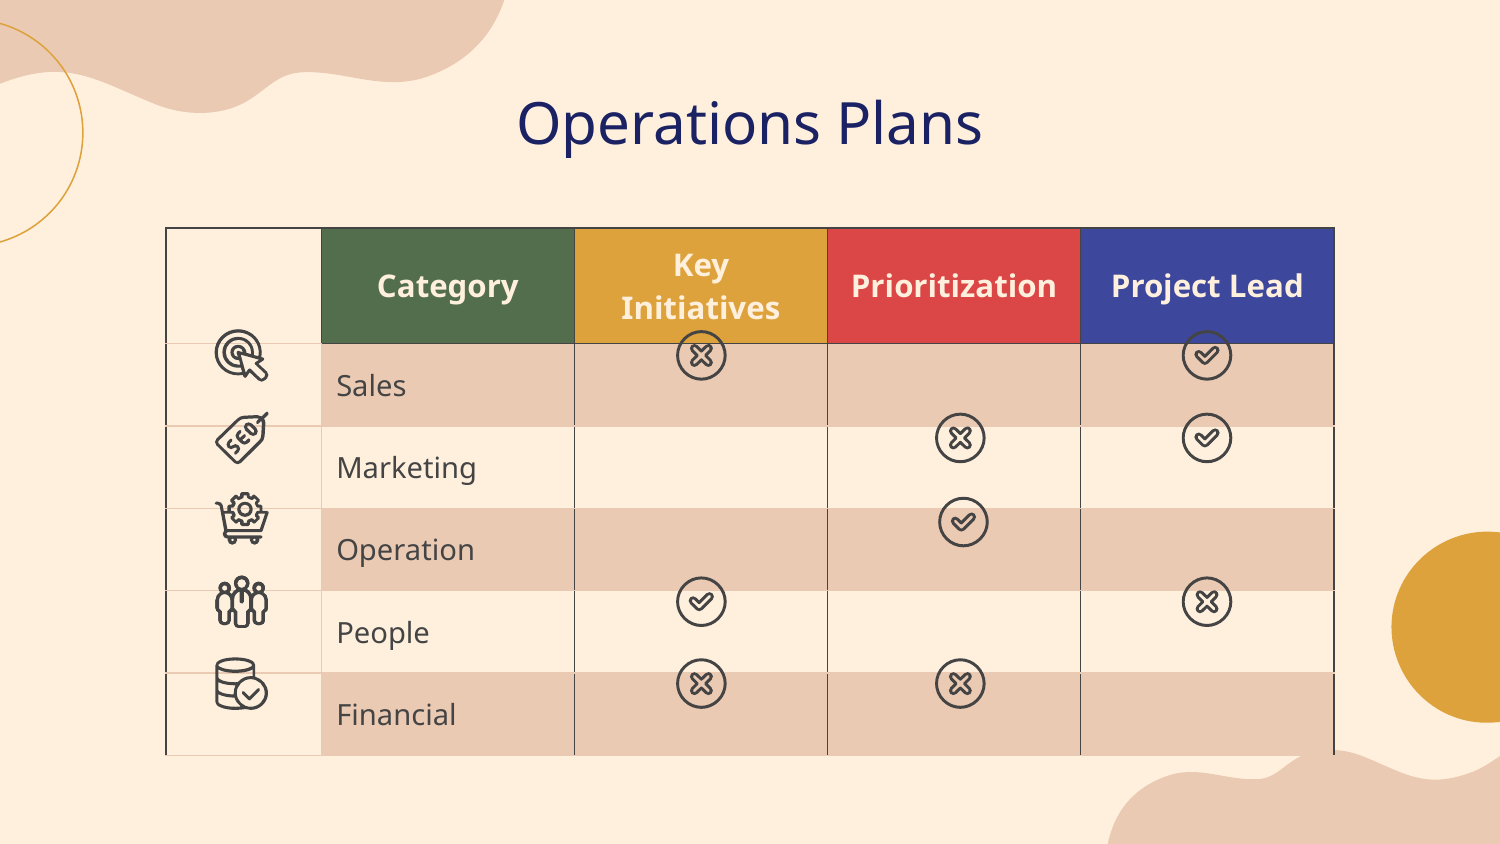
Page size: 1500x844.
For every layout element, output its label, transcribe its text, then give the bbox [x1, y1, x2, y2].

table_cell [167, 509, 321, 590]
table_header Key Initiatives [575, 229, 827, 343]
table_cell [828, 591, 1080, 672]
table_cell Financial [322, 674, 574, 755]
table_cell [575, 509, 827, 590]
table_cell [828, 674, 1080, 755]
table_cell [575, 344, 827, 425]
table_cell [167, 591, 321, 672]
table_header Category [322, 229, 574, 343]
table_cell Sales [322, 344, 574, 425]
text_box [214, 491, 270, 545]
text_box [1181, 412, 1233, 464]
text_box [1181, 329, 1233, 381]
table_cell [1081, 591, 1333, 672]
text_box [675, 576, 727, 628]
table_cell [828, 344, 1080, 425]
table_cell [1081, 427, 1333, 508]
table_cell [167, 344, 321, 425]
table_cell [167, 427, 321, 508]
table_cell [167, 674, 321, 755]
text_box [214, 329, 269, 382]
table_cell [828, 427, 1080, 508]
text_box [1181, 576, 1233, 628]
table_cell [1081, 344, 1333, 425]
table_cell [828, 509, 1080, 590]
table_header [167, 229, 321, 343]
title Operations Plans [116, 71, 1383, 166]
table_cell [1081, 674, 1333, 755]
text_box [215, 575, 269, 629]
table_cell Operation [322, 509, 574, 590]
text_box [934, 658, 986, 710]
table_cell [575, 591, 827, 672]
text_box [675, 658, 727, 710]
table_cell [1081, 509, 1333, 590]
table_cell [575, 427, 827, 508]
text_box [934, 412, 986, 464]
table_header Project Lead [1081, 229, 1333, 343]
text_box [937, 496, 989, 548]
table_cell [575, 674, 827, 755]
table_header Prioritization [828, 229, 1080, 343]
table_cell People [322, 591, 574, 672]
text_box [675, 329, 727, 381]
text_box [214, 411, 270, 465]
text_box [215, 657, 269, 711]
table_cell Marketing [322, 427, 574, 508]
